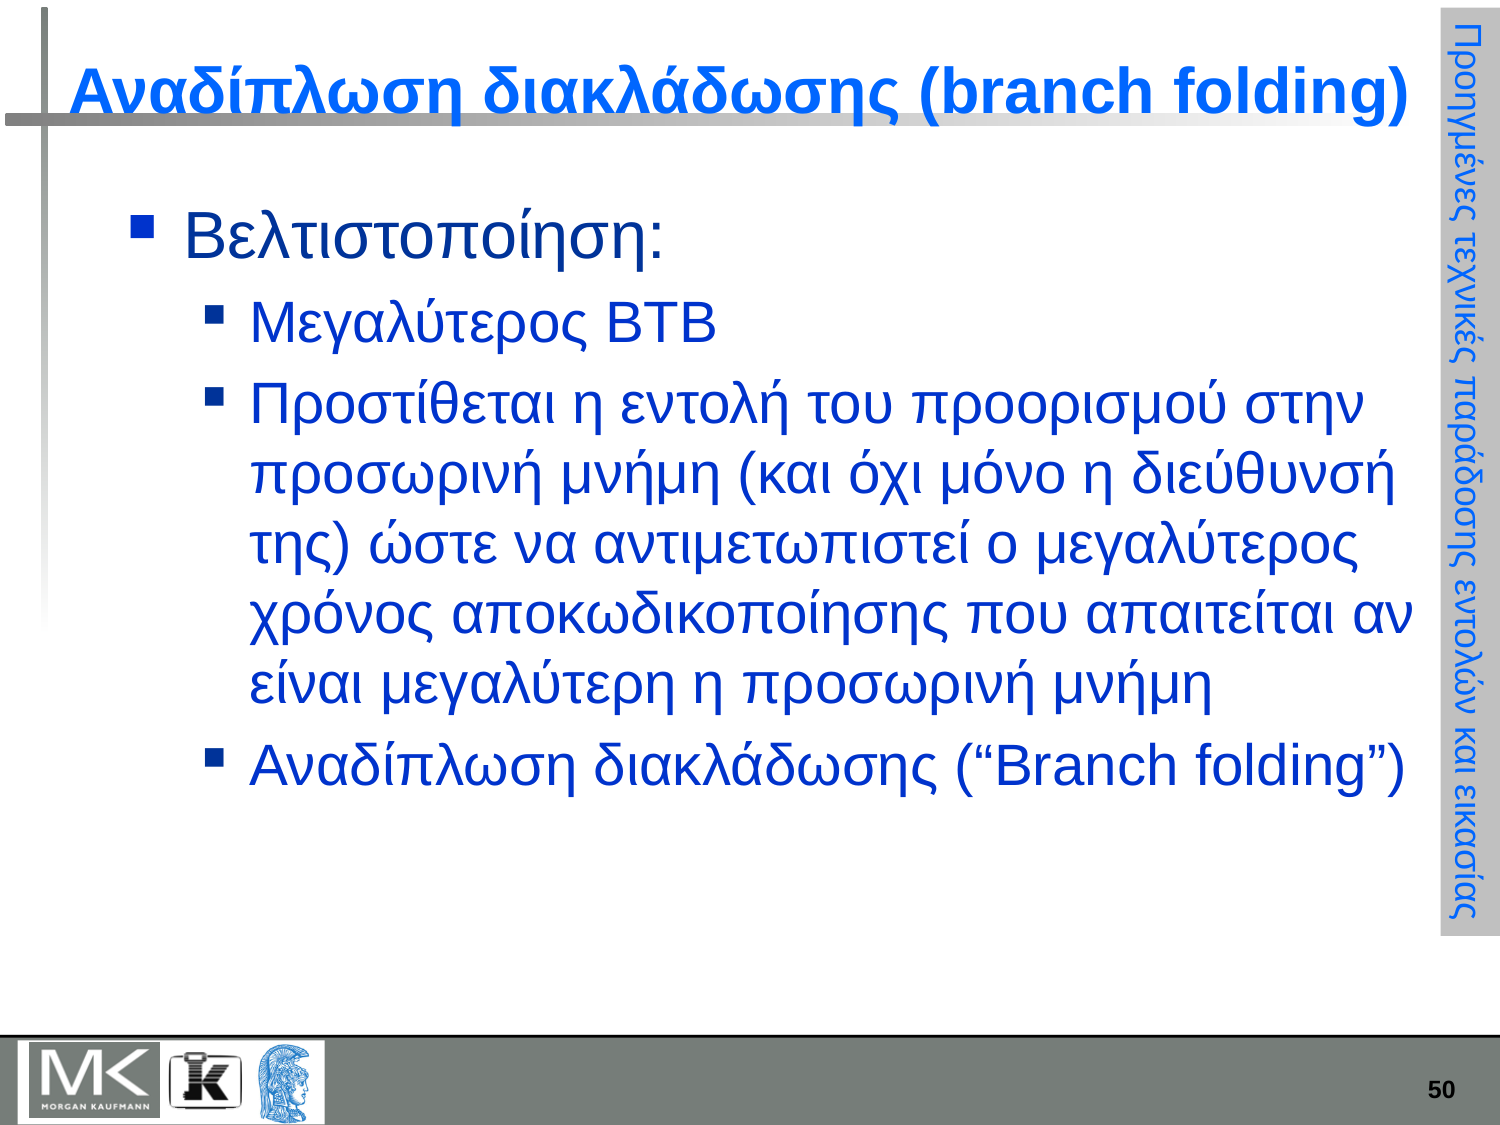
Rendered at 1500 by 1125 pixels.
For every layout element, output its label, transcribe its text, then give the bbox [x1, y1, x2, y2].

picture [29, 1042, 160, 1118]
text_box Προηγμένες τεχνικές παράδοσης εντολών και εικασίας [1440, 7, 1500, 936]
title Αναδίπλωση διακλάδωσης (branch folding) [52, 37, 1440, 135]
picture [256, 1042, 311, 1124]
list Βελτιστοποίηση: Μεγαλύτερος BTB Προστίθεται η εντολή του προορισμού στην προσωρινή μνήμη (και όχι μόνο η διεύθυνσή της) ώστε να αντιμετωπιστεί ο μεγαλύτερος χρόνος αποκωδικοποίησης που απαιτείται αν είναι μεγαλύτερη η προσωρινή μνήμη Αναδίπλωση διακλάδωσης (“Branch folding”) [111, 184, 1470, 1024]
